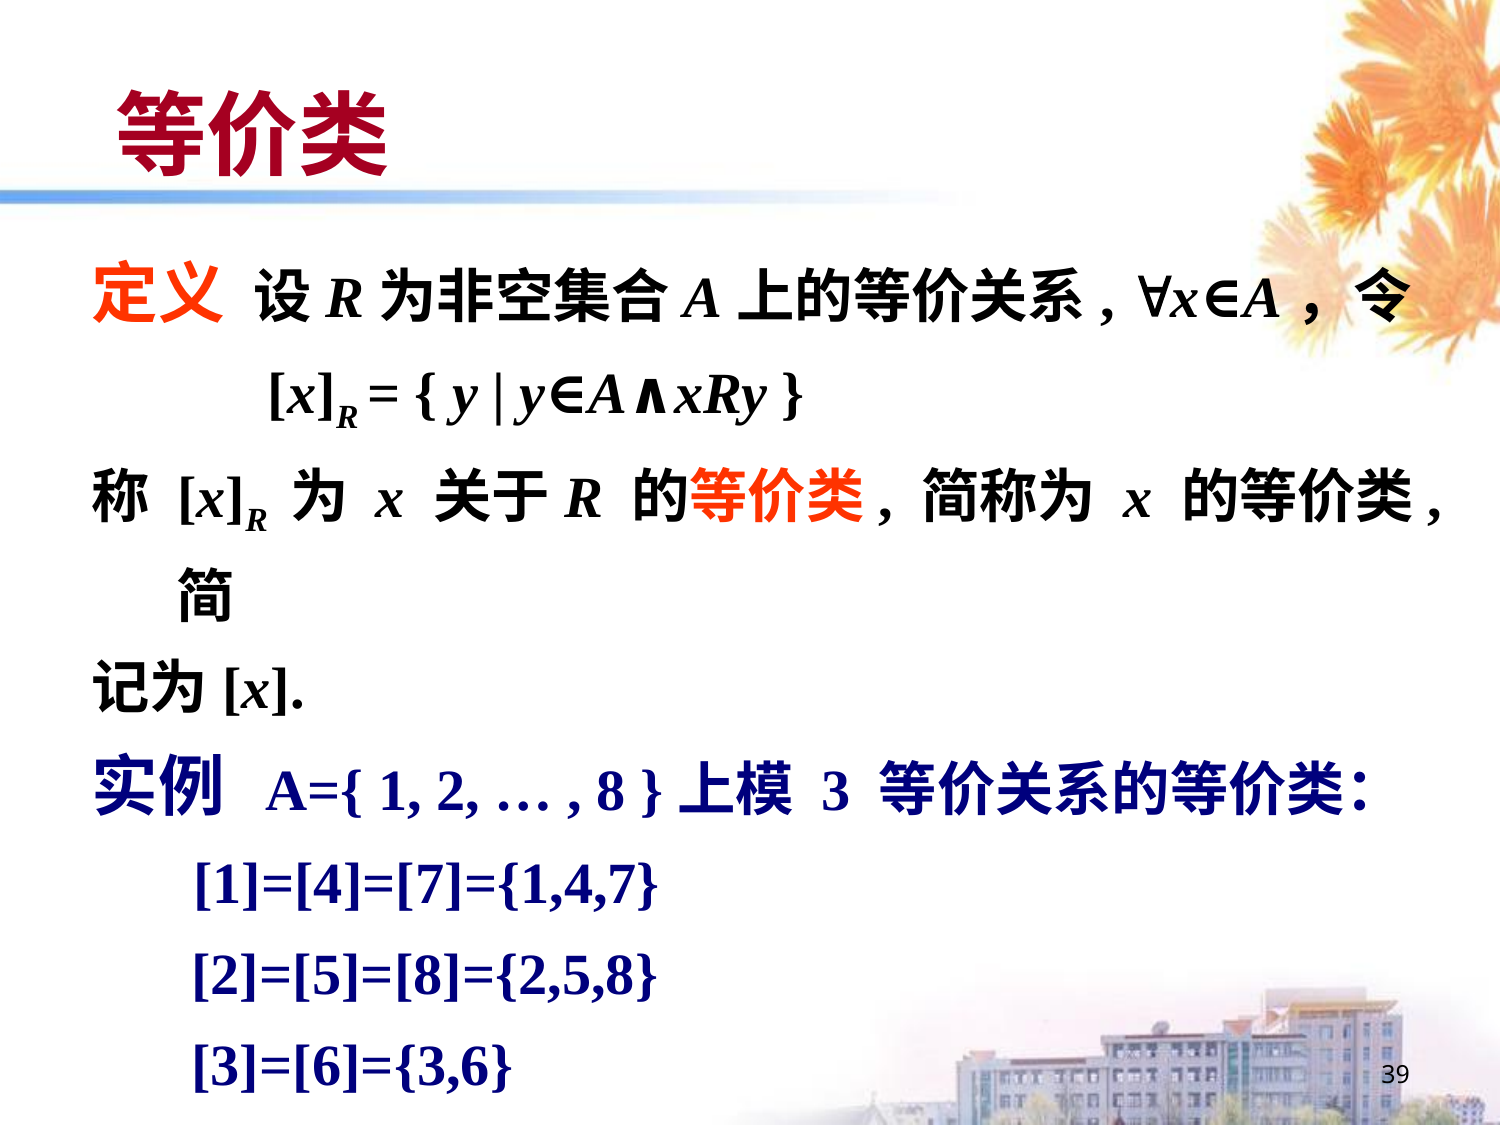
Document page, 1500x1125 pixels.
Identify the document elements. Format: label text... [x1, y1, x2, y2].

title 等价类 [100, 31, 1424, 219]
text_box 定义 设R为非空集合A上的等价关系, x∈A，令 [x]R = { y | y∈A∧xRy } 称 [x]R 为 x 关于R 的等价类, 简称为 x 的等价类, 简 记为[x]. 实例 A={ 1, 2, … , 8 }上模 3 等价关系的等价类： [1]=[4]=[7]={1,4,7} [2]=[5]=[8]={2,5,8} [3]=[6]={3,6} [76, 219, 1436, 1105]
picture [0, 0, 1500, 1125]
